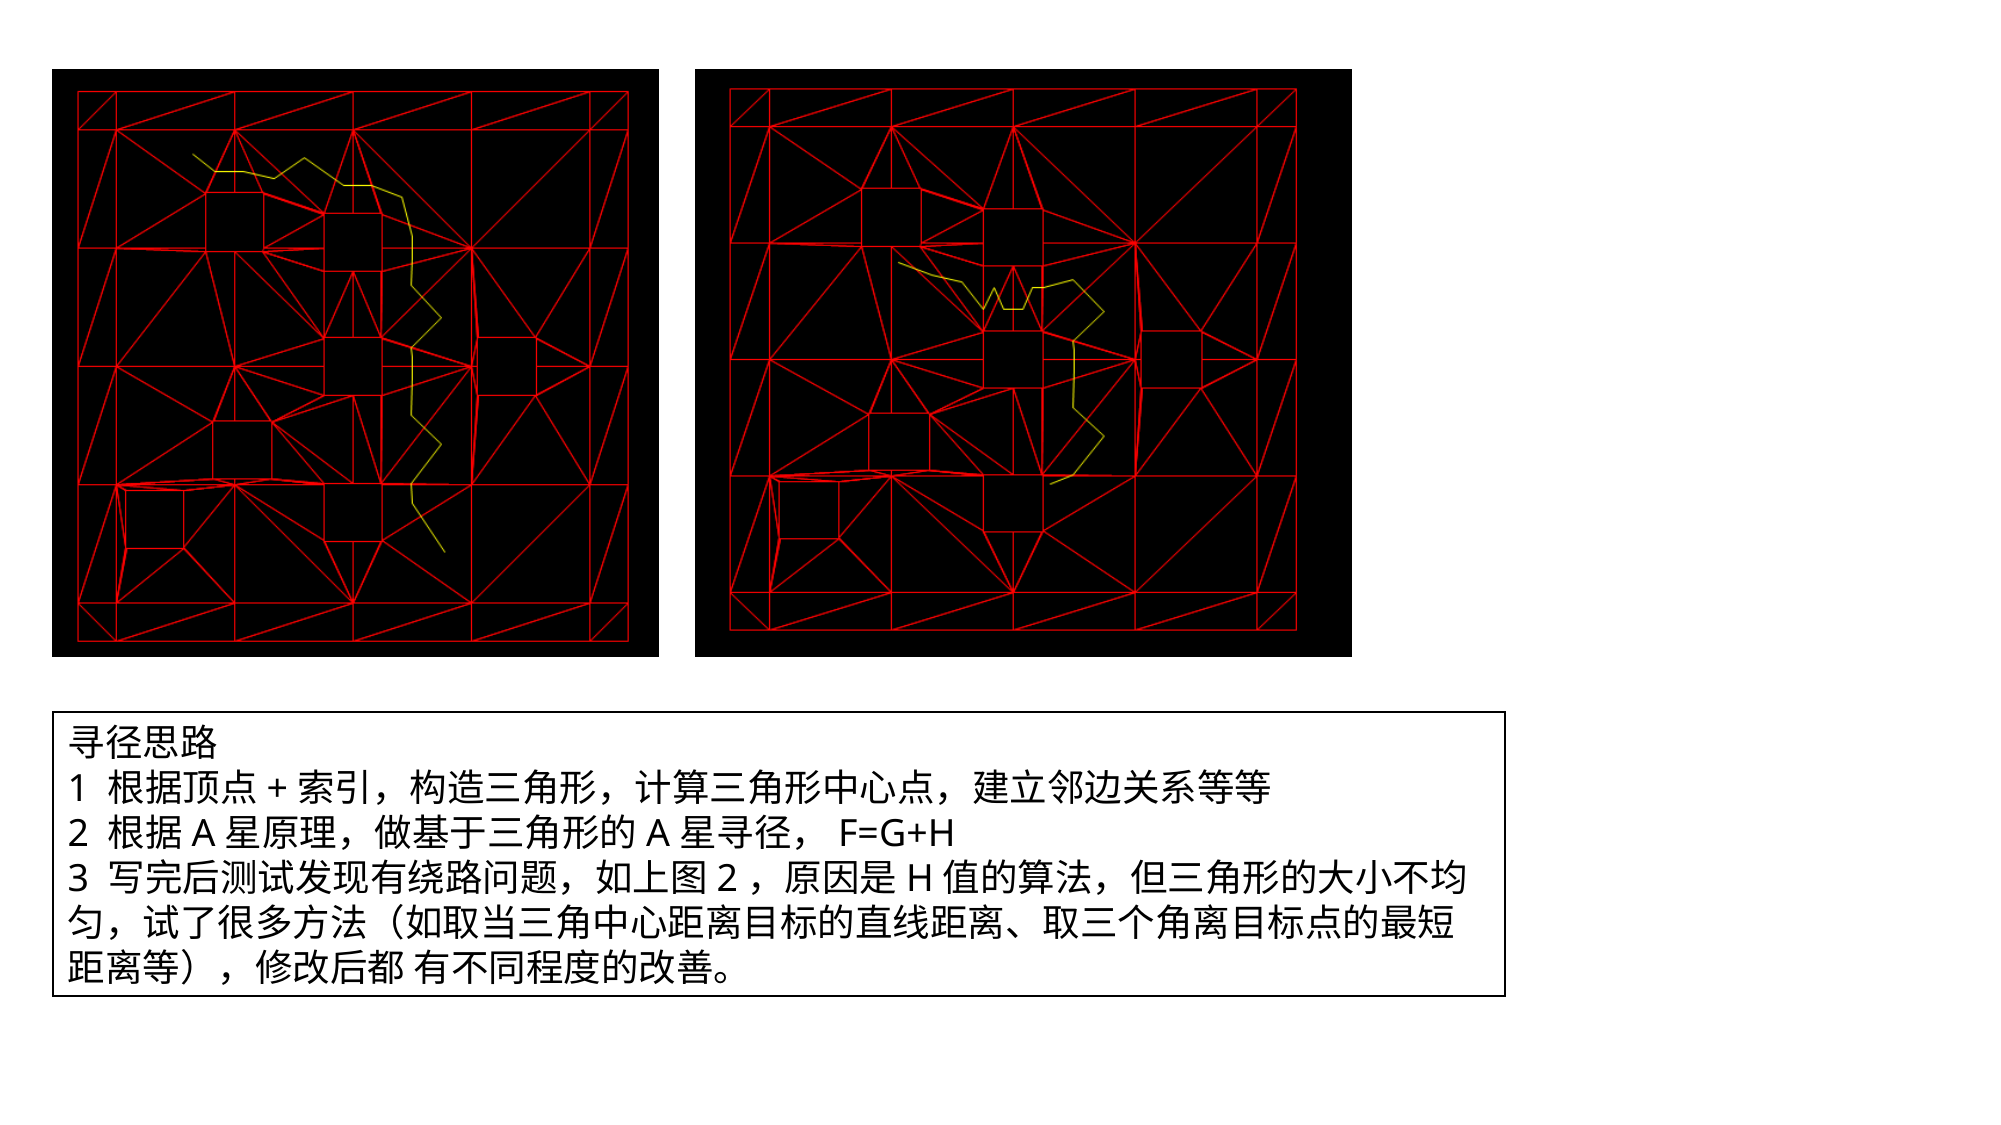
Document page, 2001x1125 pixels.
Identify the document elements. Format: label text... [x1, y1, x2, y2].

picture [52, 69, 659, 657]
text_box 寻径思路 1 根据顶点+索引，构造三角形，计算三角形中心点，建立邻边关系等等 2 根据A星原理，做基于三角形的A星寻径，F=G+H 3 写完后测试发现有绕路问题，如上图2，原因是H值的算法，但三角形的大小不均匀，试了很多方法（如取当三角中心距离目标的直线距离、取三个角离目标点的最短距离等），修改后都 有不同程度的改善。 [52, 711, 1506, 997]
picture [695, 69, 1352, 657]
